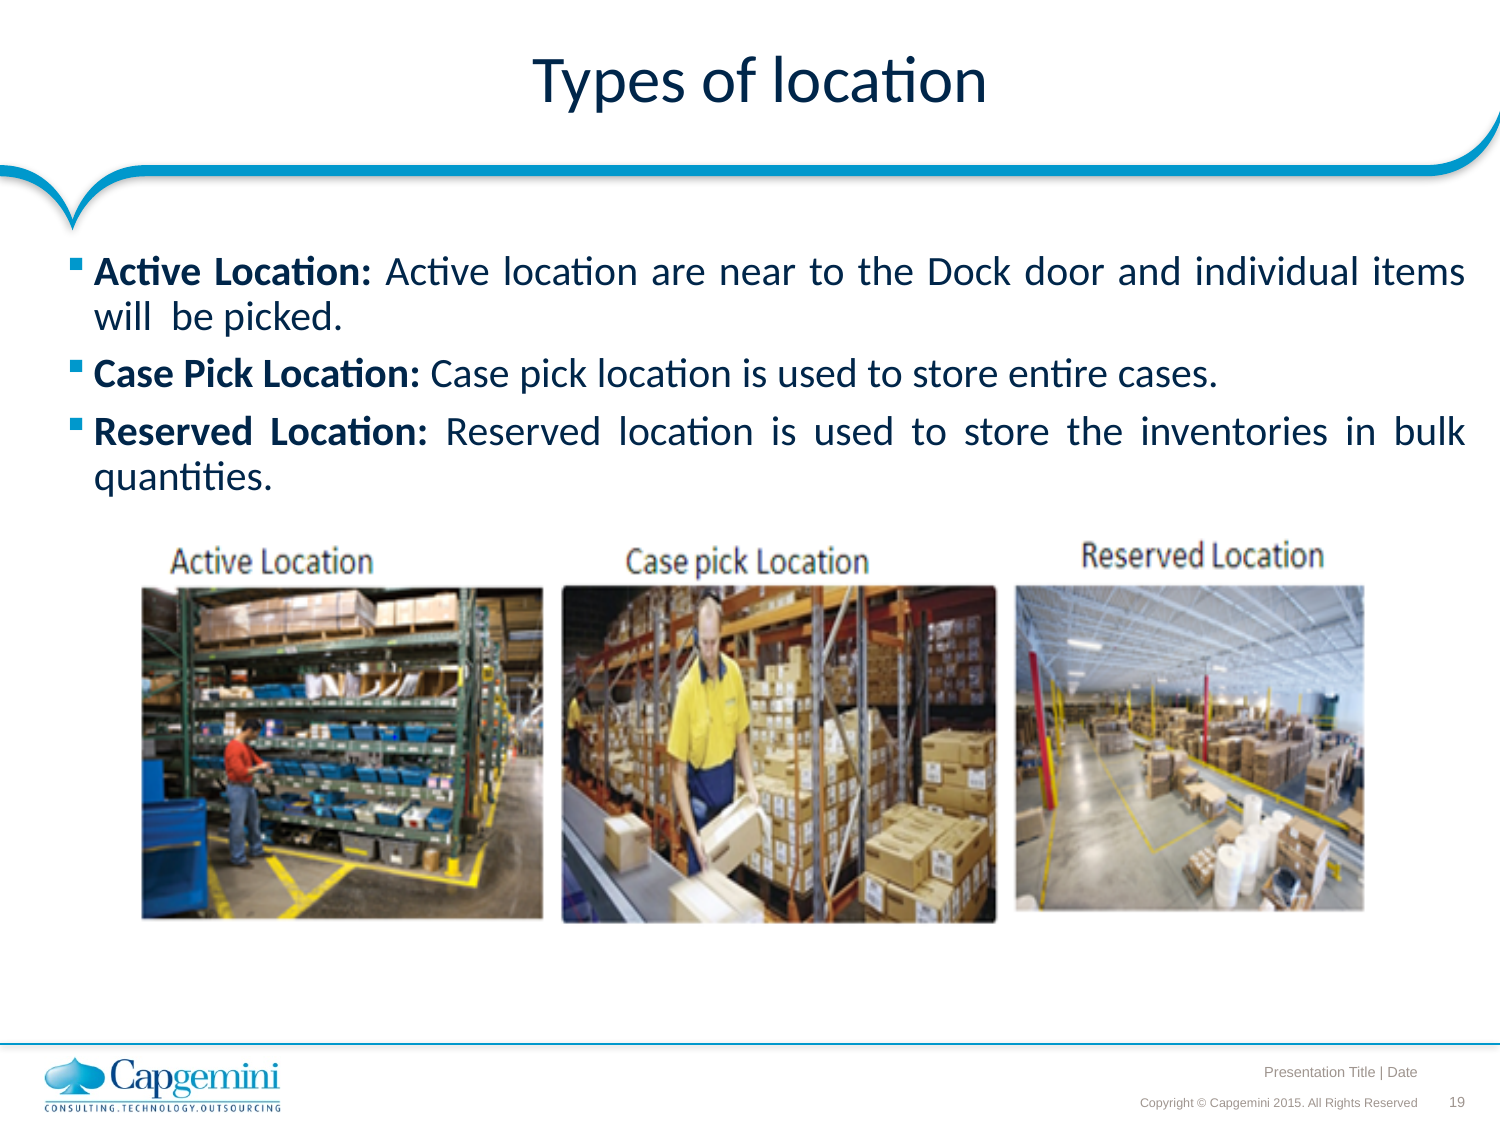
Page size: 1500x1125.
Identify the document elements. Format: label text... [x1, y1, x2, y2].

title Types of location [0, 0, 1500, 165]
picture [133, 537, 1375, 938]
picture [44, 1056, 281, 1113]
list Active Location: Active location are near to the Dock door and individual items will be picked. Case Pick Location: Case pick location is used to store entire cases. Reserved Location: Reserved location is used to store the inventories in bulk quantities. [48, 174, 1479, 1007]
